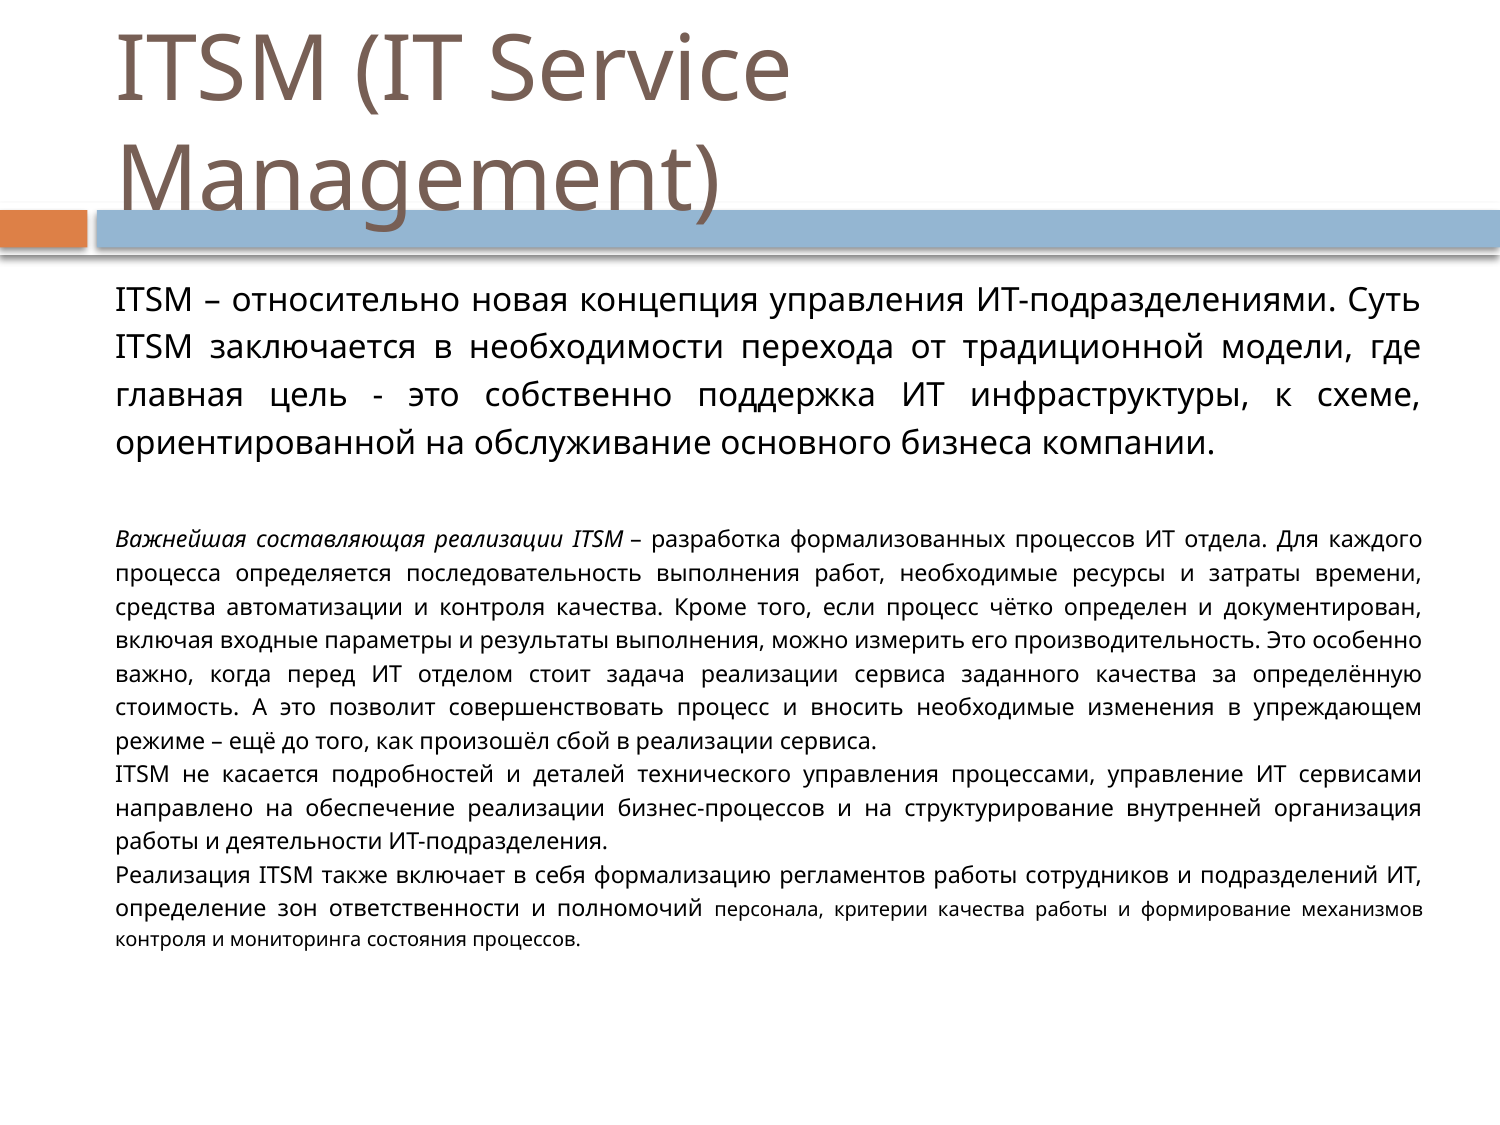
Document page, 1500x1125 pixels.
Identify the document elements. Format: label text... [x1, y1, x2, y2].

list ITSM – относительно новая концепция управления ИТ-подразделениями. Суть ITSM заключается в необходимости перехода от традиционной модели, где главная цель - это собственно поддержка ИТ инфраструктуры, к схеме, ориентированной на обслуживание основного бизнеса компании. Важнейшая составляющая реализации ITSM – разработка формализованных процессов ИТ отдела. Для каждого процесса определяется последовательность выполнения работ, необходимые ресурсы и затраты времени, средства автоматизации и контроля качества. Кроме того, если процесс чётко определен и документирован, включая входные параметры и результаты выполнения, можно измерить его производительность. Это особенно важно, когда перед ИТ отделом стоит задача реализации сервиса заданного качества за определённую стоимость. А это позволит совершенствовать процесс и вносить необходимые изменения в упреждающем режиме – ещё до того, как произошёл сбой в реализации сервиса. ITSM не касается подробностей и деталей технического управления процессами, управление ИТ сервисами направлено на обеспечение реализации бизнес-процессов и на структурирование внутренней организация работы и деятельности ИТ-подразделения. Реализация ITSM также включает в себя формализацию регламентов работы сотрудников и подразделений ИТ, определение зон ответственности и полномочий персонала, критерии качества работы и формирование механизмов контроля и мониторинга состояния процессов. [100, 262, 1438, 1000]
title ITSM (IT Service Management) [100, 37, 1438, 200]
